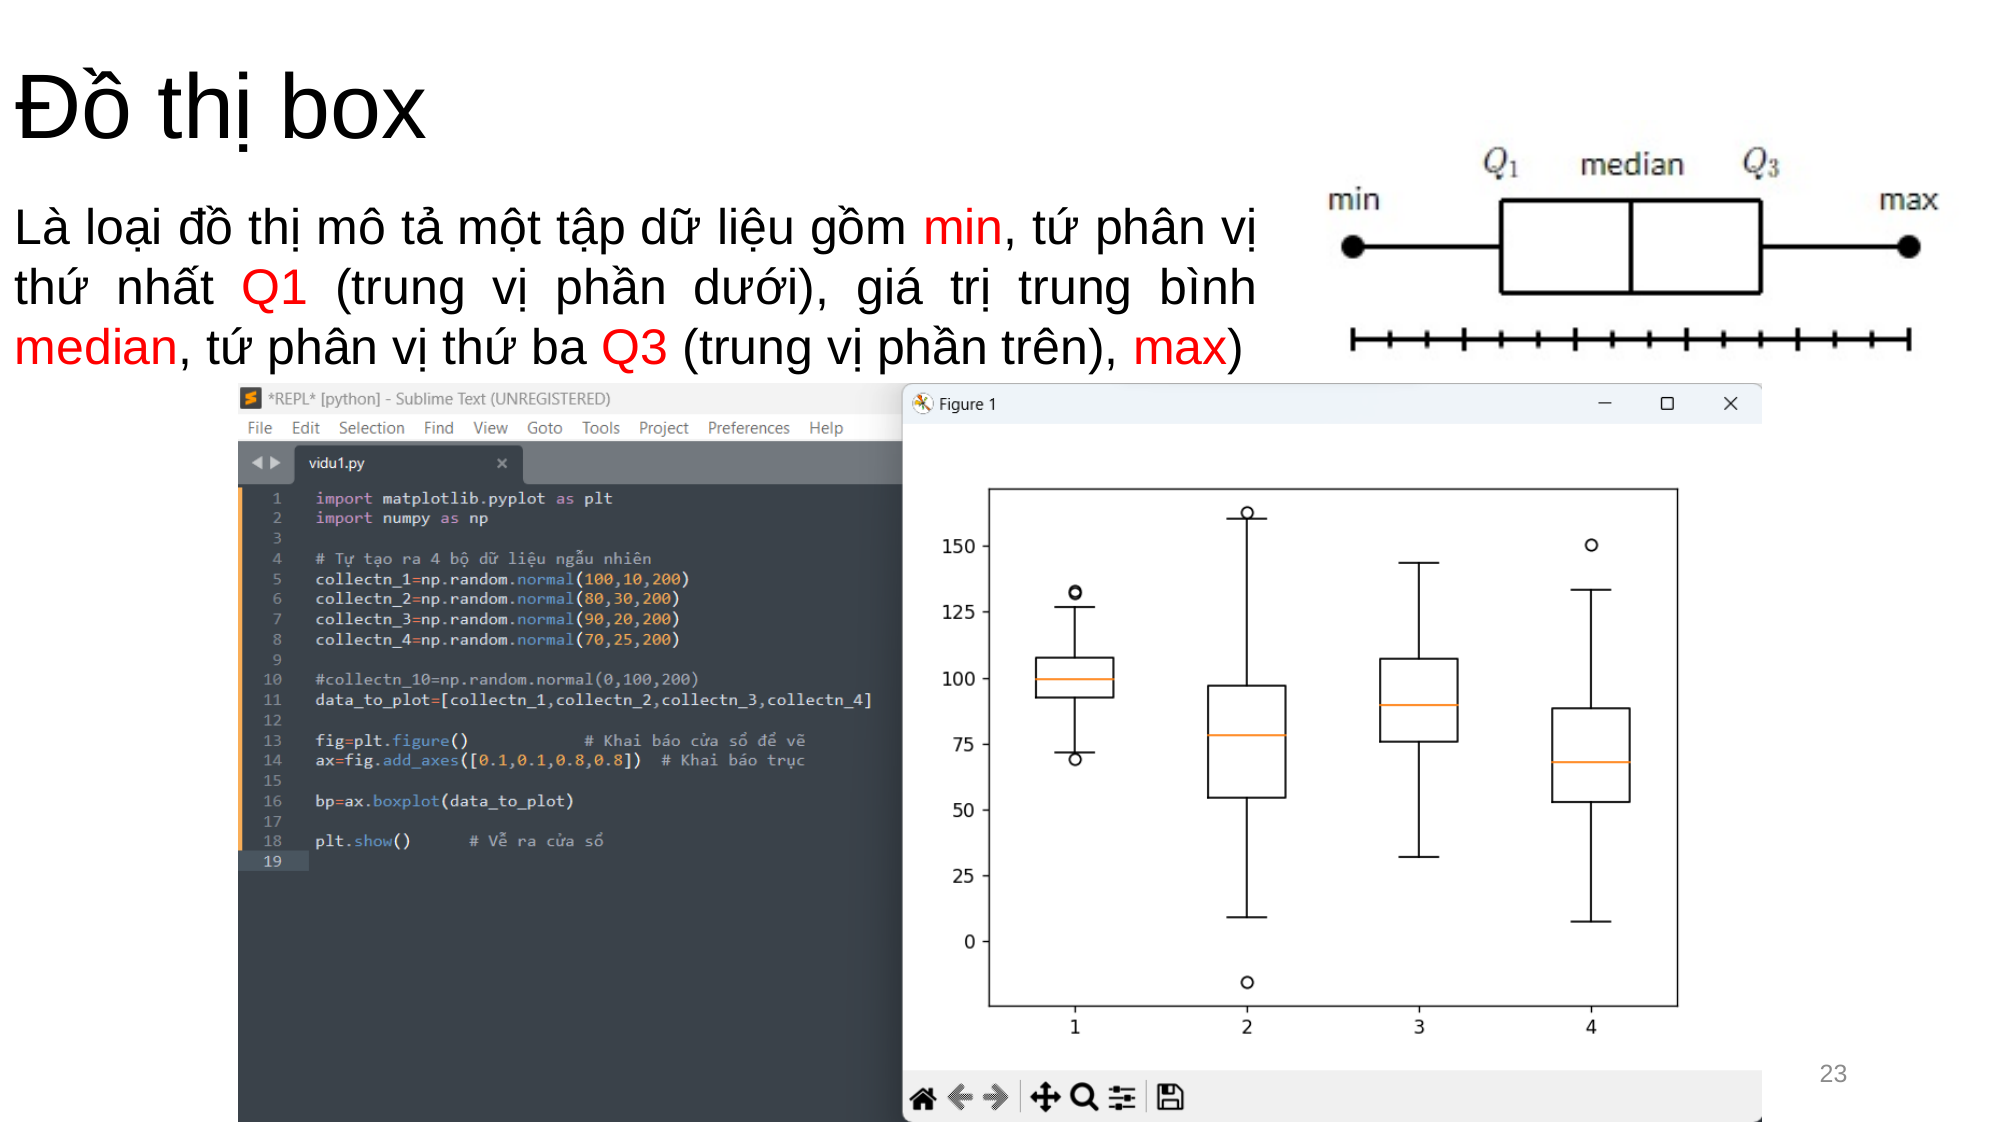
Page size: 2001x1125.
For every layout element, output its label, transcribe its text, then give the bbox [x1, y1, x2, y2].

text_box Là loại đồ thị mô tả một tập dữ liệu gồm min, tứ phân vị thứ nhất Q1 (trung vị phần dưới), giá trị trung bình median, tứ phân vị thứ ba Q3 (trung vị phần trên), max) [0, 187, 1254, 382]
picture [238, 120, 2000, 1122]
title Đồ thị box [0, 0, 2000, 187]
slide_number 23 [1762, 1042, 1863, 1103]
